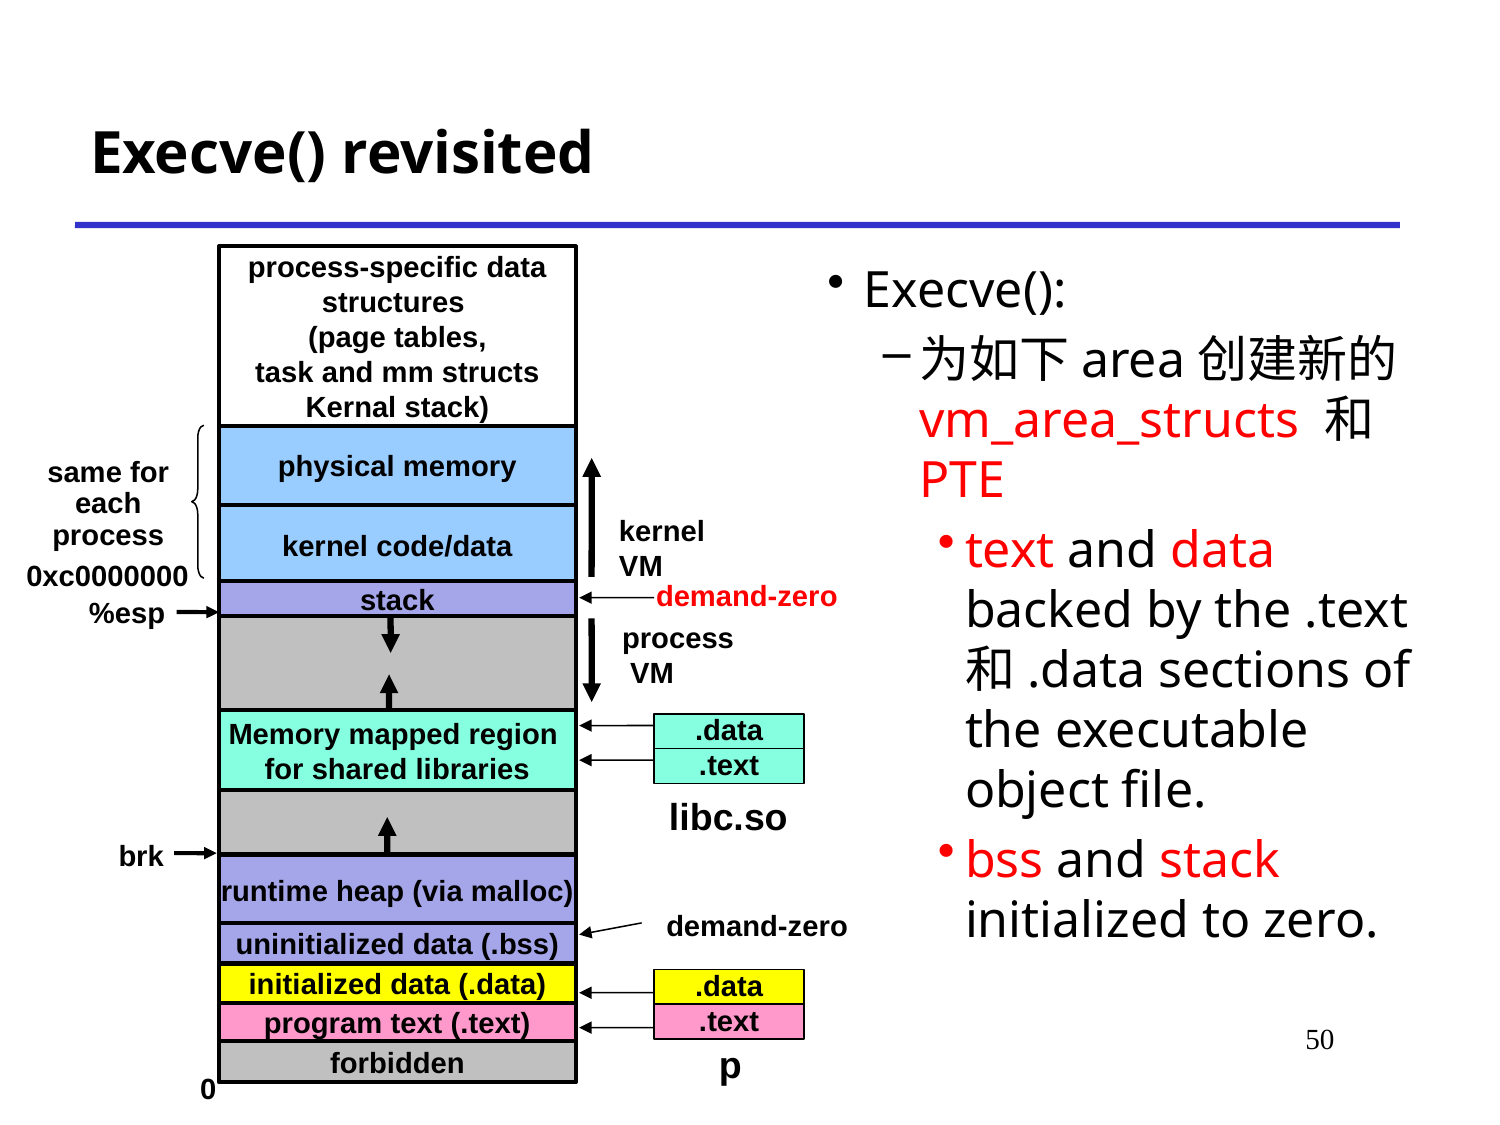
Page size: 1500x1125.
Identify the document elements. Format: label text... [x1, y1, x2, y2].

text_box kernel code/data [219, 506, 576, 581]
text_box [174, 846, 217, 860]
text_box [382, 674, 396, 711]
text_box runtime heap (via malloc) [219, 854, 576, 922]
text_box initialized data (.data) [219, 964, 576, 1004]
text_box demand-zero [651, 904, 863, 951]
text_box .data [654, 969, 805, 1004]
text_box [384, 616, 397, 653]
text_box [579, 1021, 655, 1034]
text_box [176, 605, 219, 619]
text_box 0xc0000000 [11, 554, 204, 601]
text_box process-specific data structures (page tables, task and mm structs Kernal stack) [219, 246, 576, 426]
text_box [585, 618, 598, 703]
text_box %esp [74, 601, 180, 637]
text_box p [704, 1039, 757, 1095]
text_box [579, 753, 655, 767]
text_box [381, 817, 394, 854]
list Execve(): 为如下area创建新的 vm_area_structs 和 PTE text and data backed by the .text和.data sections of the executable object file. bss and stack initialized to zero. [812, 249, 1465, 1014]
text_box forbidden [219, 1041, 576, 1083]
text_box [219, 617, 576, 711]
text_box process VM [607, 611, 749, 697]
text_box kernel VM [604, 504, 729, 590]
text_box same for each process [12, 449, 205, 559]
text_box Memory mapped region for shared libraries [219, 711, 576, 790]
text_box [579, 922, 642, 939]
text_box uninitialized data (.bss) [219, 922, 576, 964]
text_box brk [103, 829, 179, 880]
title Execve() revisited [75, 75, 1400, 225]
text_box .data [654, 713, 805, 748]
text_box [219, 790, 576, 854]
text_box .text [654, 1004, 805, 1040]
text_box 0 [185, 1062, 232, 1113]
text_box .text [654, 748, 805, 784]
slide_number * [1137, 1014, 1350, 1088]
text_box stack [219, 581, 576, 617]
text_box demand-zero [641, 574, 853, 621]
text_box [579, 986, 655, 999]
text_box program text (.text) [219, 1004, 576, 1041]
text_box [579, 591, 655, 604]
text_box libc.so [654, 790, 803, 846]
text_box [585, 458, 598, 577]
text_box [579, 719, 655, 732]
text_box [197, 559, 204, 579]
text_box physical memory [219, 426, 576, 506]
text_box [197, 425, 204, 449]
